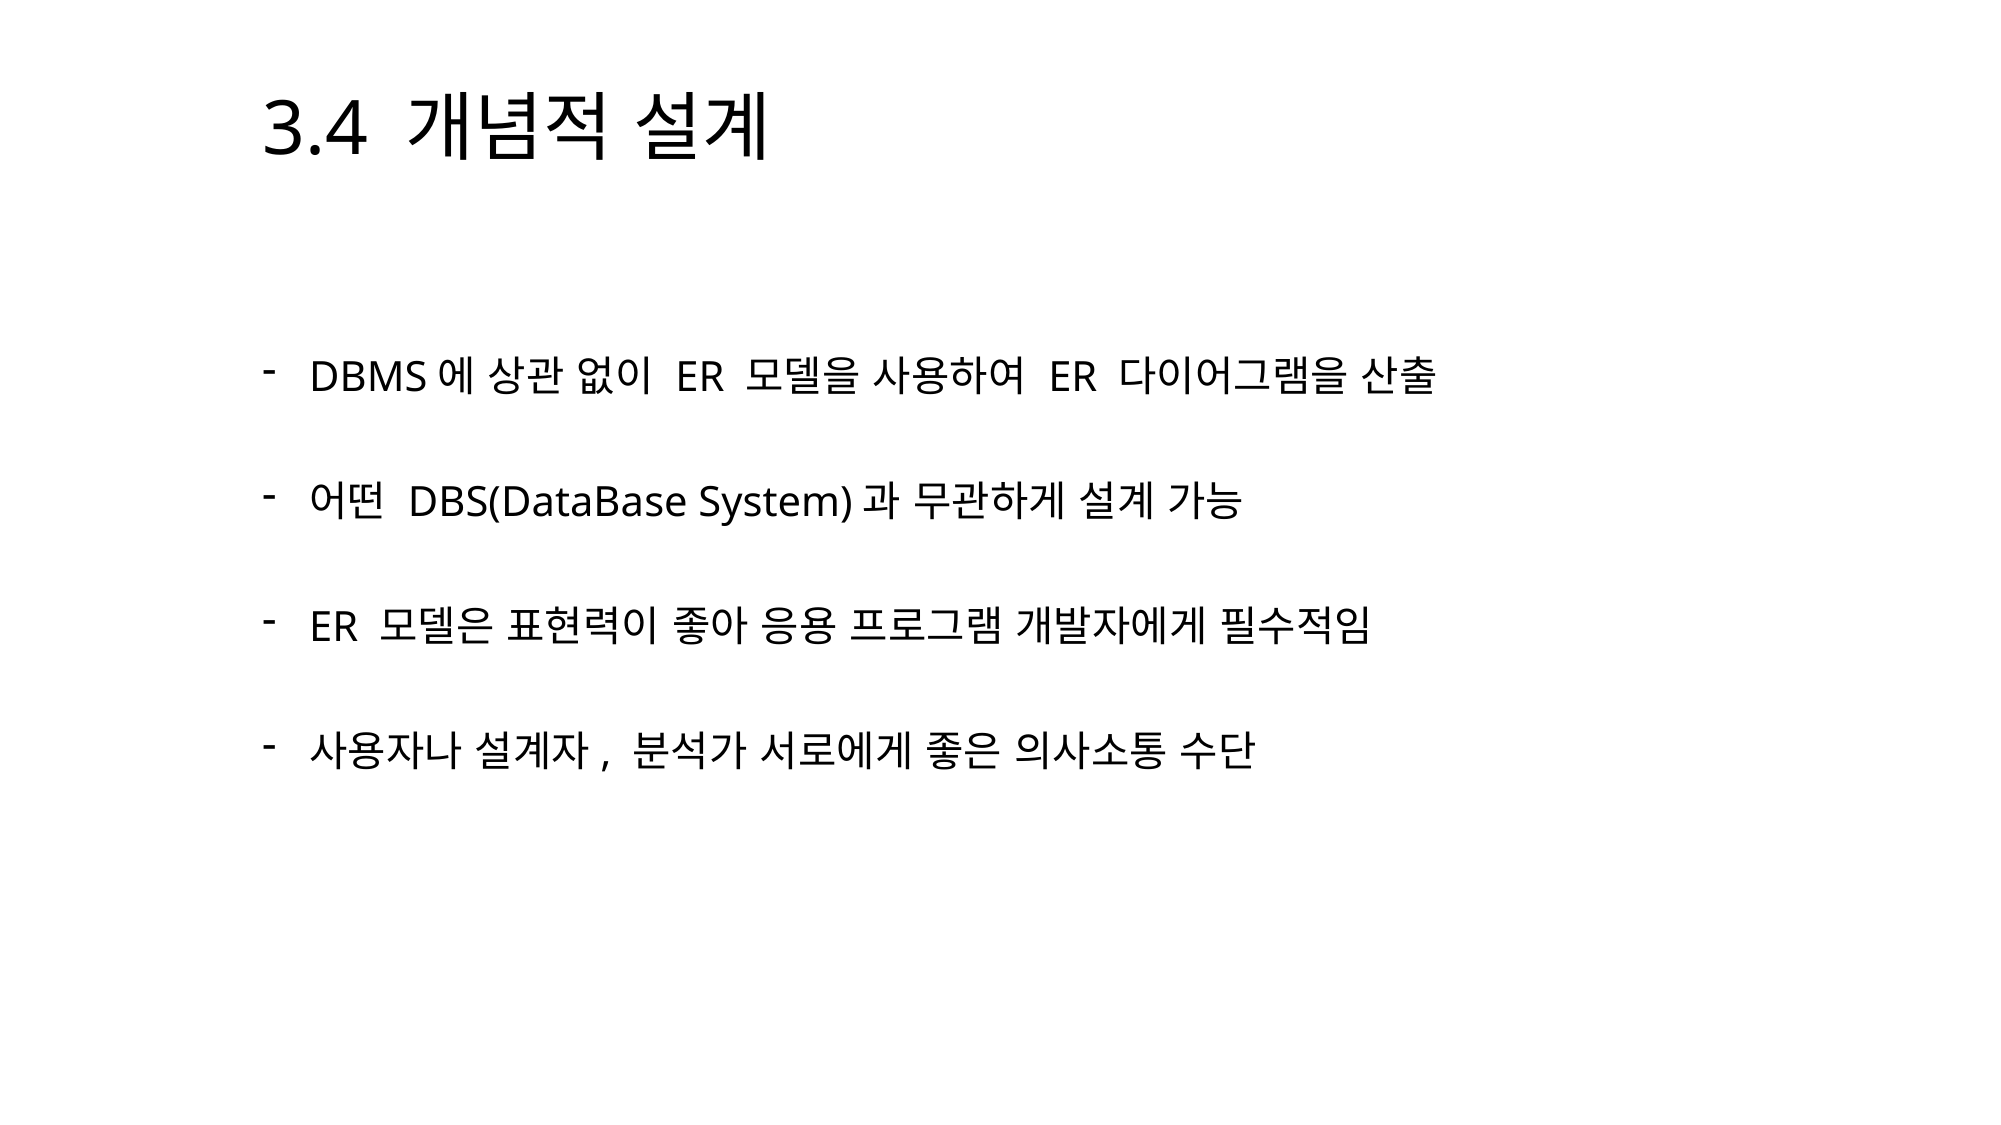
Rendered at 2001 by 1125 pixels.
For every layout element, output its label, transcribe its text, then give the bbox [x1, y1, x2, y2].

text_box 3.4 개념적 설계 [247, 72, 1826, 177]
text_box DBMS에 상관 없이 ER 모델을 사용하여 ER 다이어그램을 산출 어떤 DBS(DataBase System)과 무관하게 설계 가능 ER 모델은 표현력이 좋아 응용 프로그램 개발자에게 필수적임 사용자나 설계자, 분석가 서로에게 좋은 의사소통 수단 [247, 267, 1930, 857]
